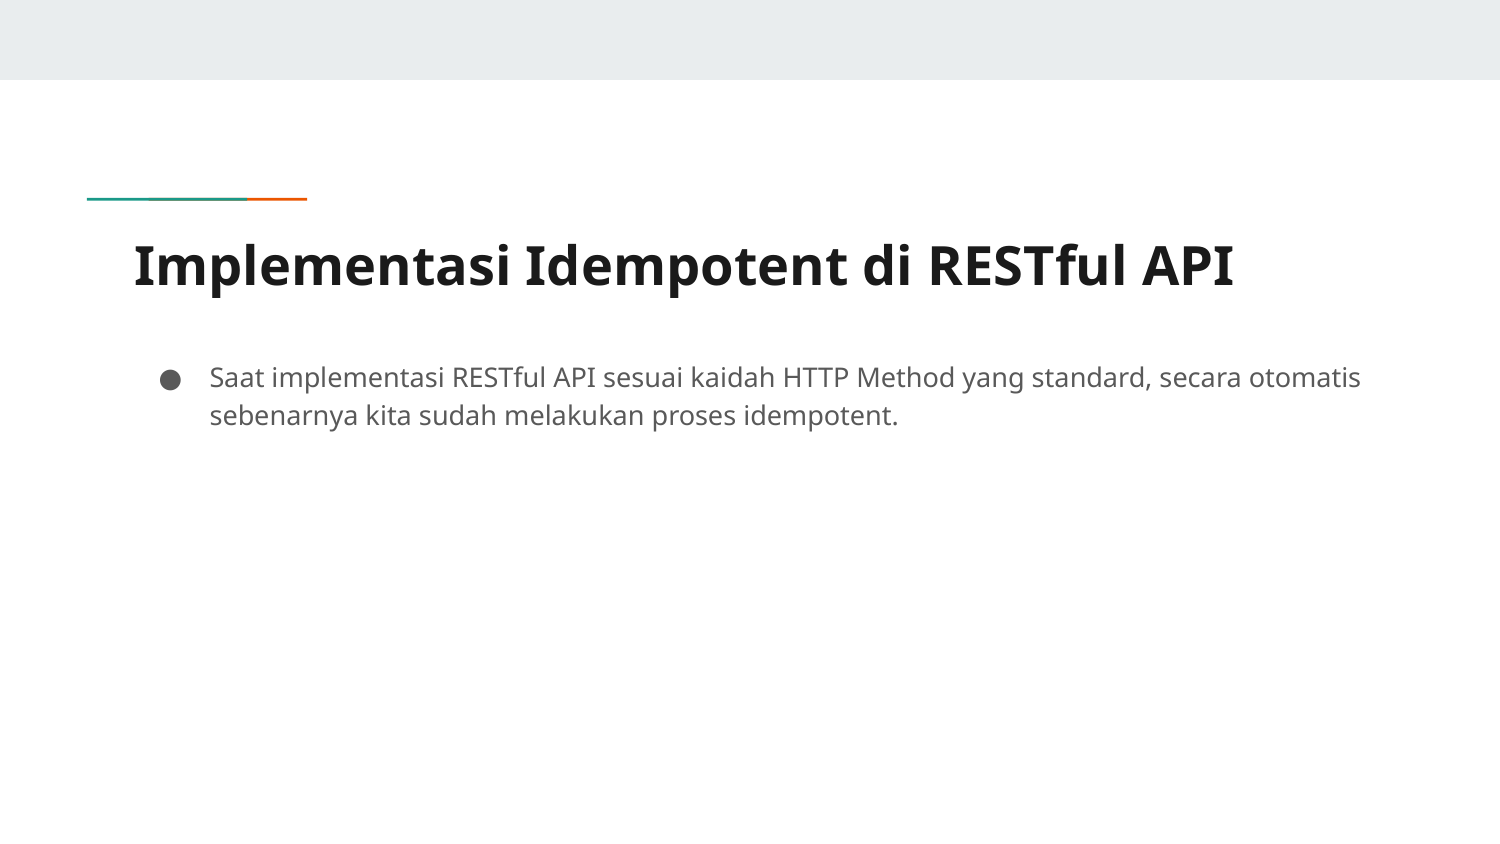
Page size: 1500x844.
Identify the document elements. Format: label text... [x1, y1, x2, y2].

title Implementasi Idempotent di RESTful API [119, 216, 1381, 305]
list Saat implementasi RESTful API sesuai kaidah HTTP Method yang standard, secara otomatis sebenarnya kita sudah melakukan proses idempotent. [119, 341, 1381, 712]
